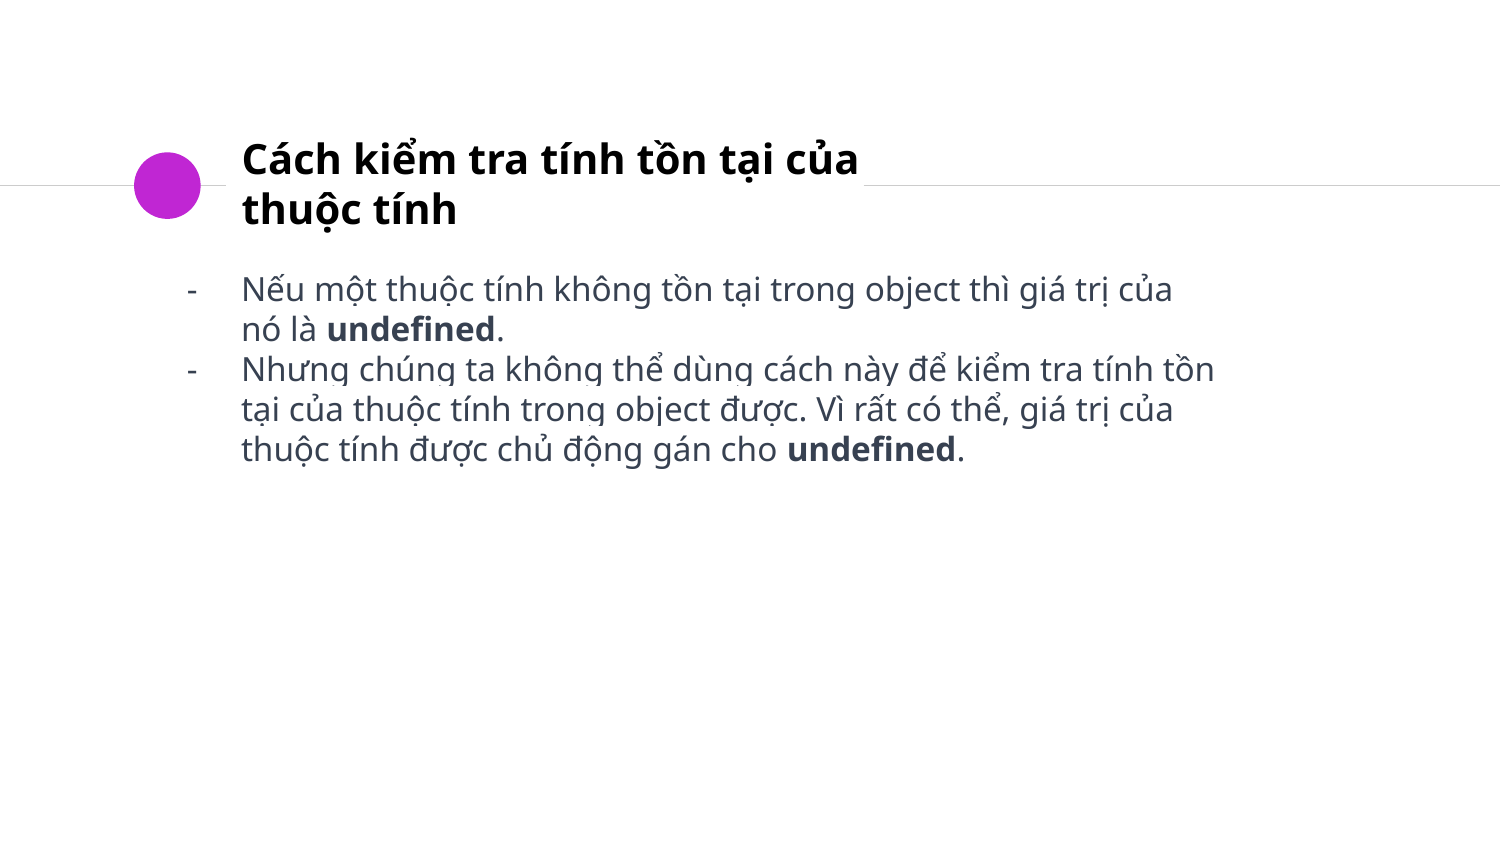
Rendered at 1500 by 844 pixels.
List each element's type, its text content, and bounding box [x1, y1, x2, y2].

list Nếu một thuộc tính không tồn tại trong object thì giá trị của nó là undefined. Nhưng chúng ta không thể dùng cách này để kiểm tra tính tồn tại của thuộc tính trong object được. Vì rất có thể, giá trị của thuộc tính được chủ động gán cho undefined. [150, 253, 1239, 714]
title Cách kiểm tra tính tồn tại của thuộc tính [226, 146, 949, 219]
